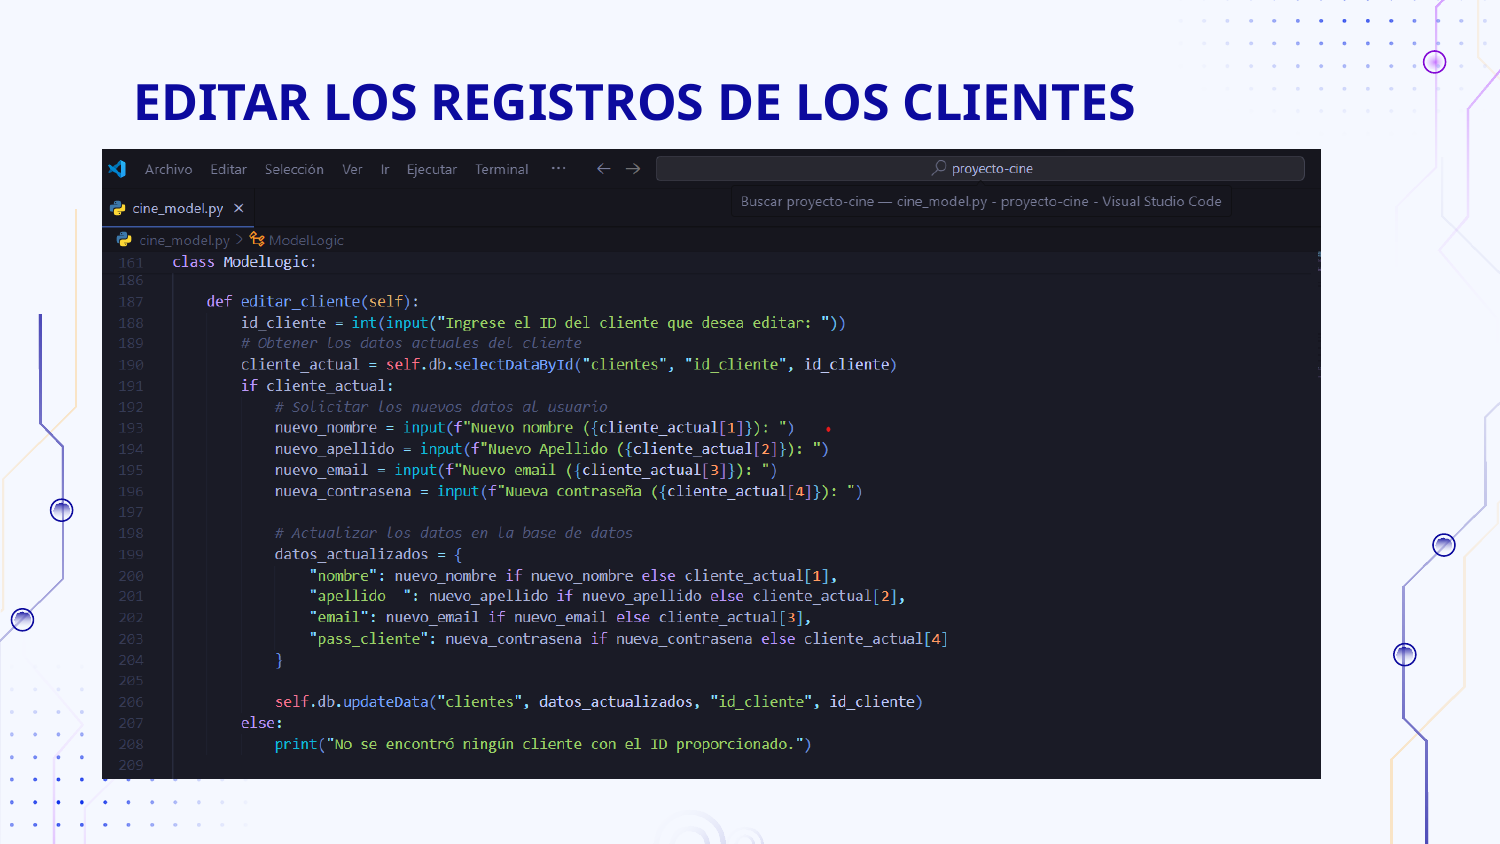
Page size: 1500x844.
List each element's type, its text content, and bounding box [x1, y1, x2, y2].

picture [1, 149, 1322, 844]
title EDITAR LOS REGISTROS DE LOS CLIENTES [118, 55, 1382, 150]
picture [1161, 0, 1500, 136]
